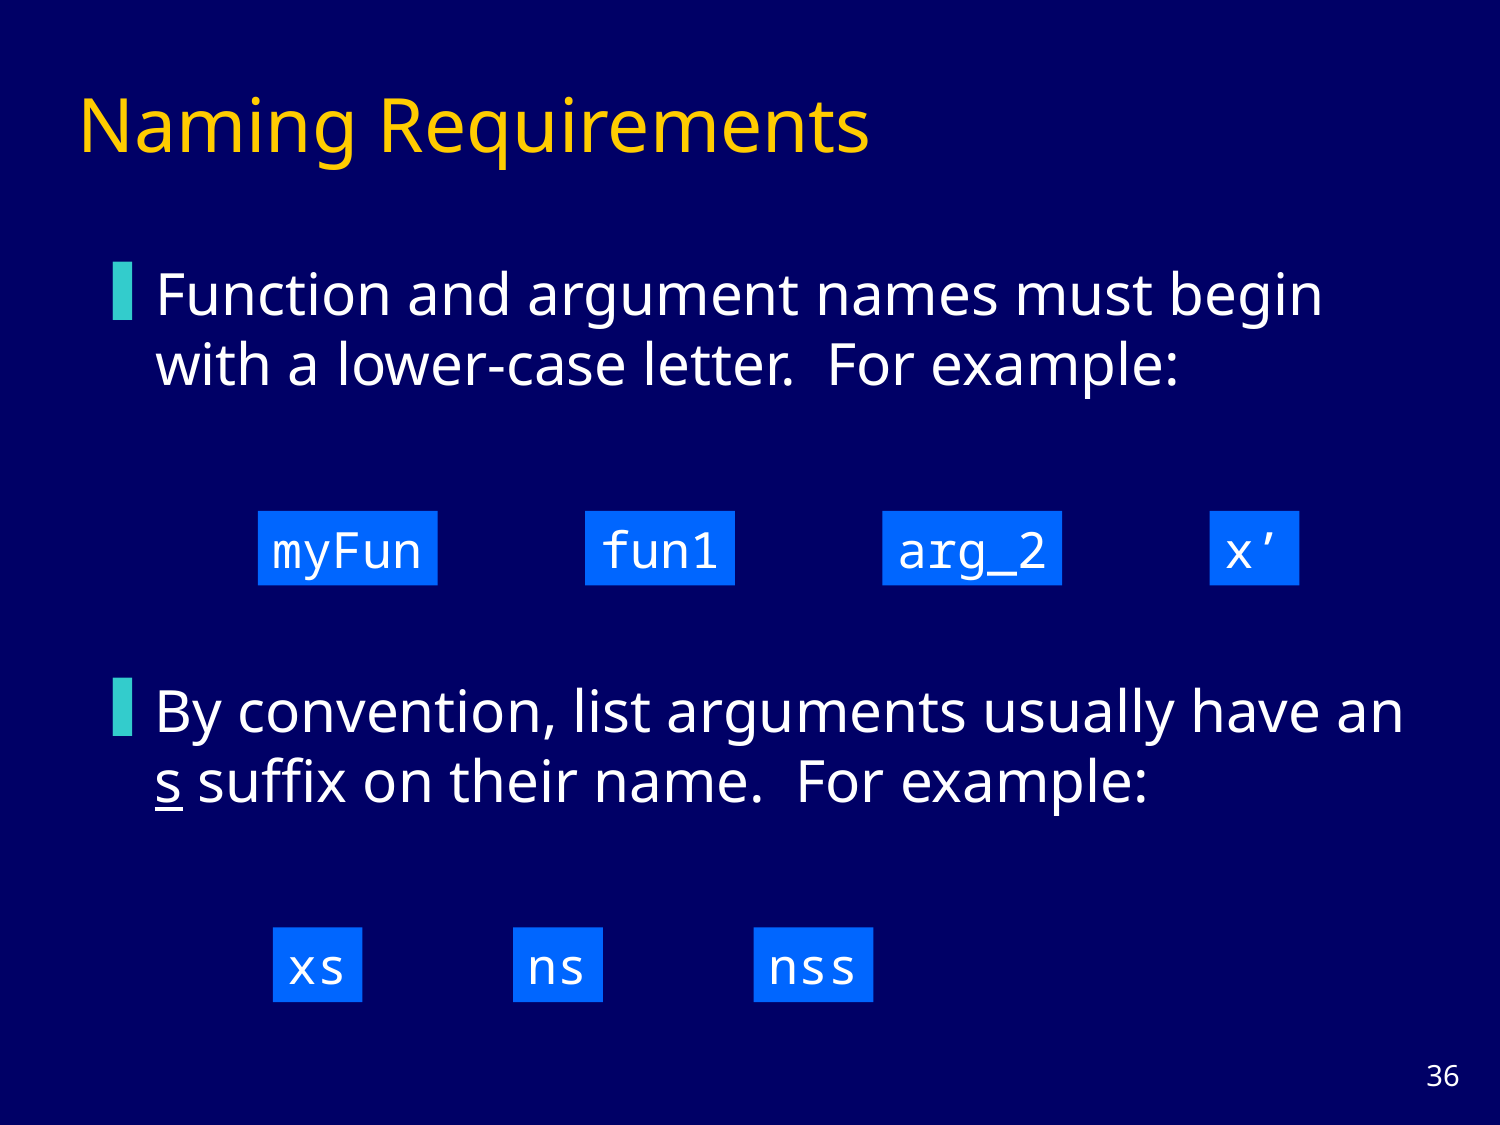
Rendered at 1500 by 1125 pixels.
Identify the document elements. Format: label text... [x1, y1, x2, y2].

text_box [272, 927, 875, 1003]
text_box fun1 [585, 510, 735, 586]
list Function and argument names must begin with a lower-case letter. For example: [83, 249, 1426, 430]
text_box arg_2 [882, 510, 1063, 586]
title Naming Requirements [62, 62, 1338, 175]
text_box x’ [1209, 510, 1300, 586]
slide_number 35 [1374, 1050, 1475, 1100]
text_box By convention, list arguments usually have an s suffix on their name. For example: [83, 666, 1426, 847]
text_box myFun [257, 510, 438, 586]
